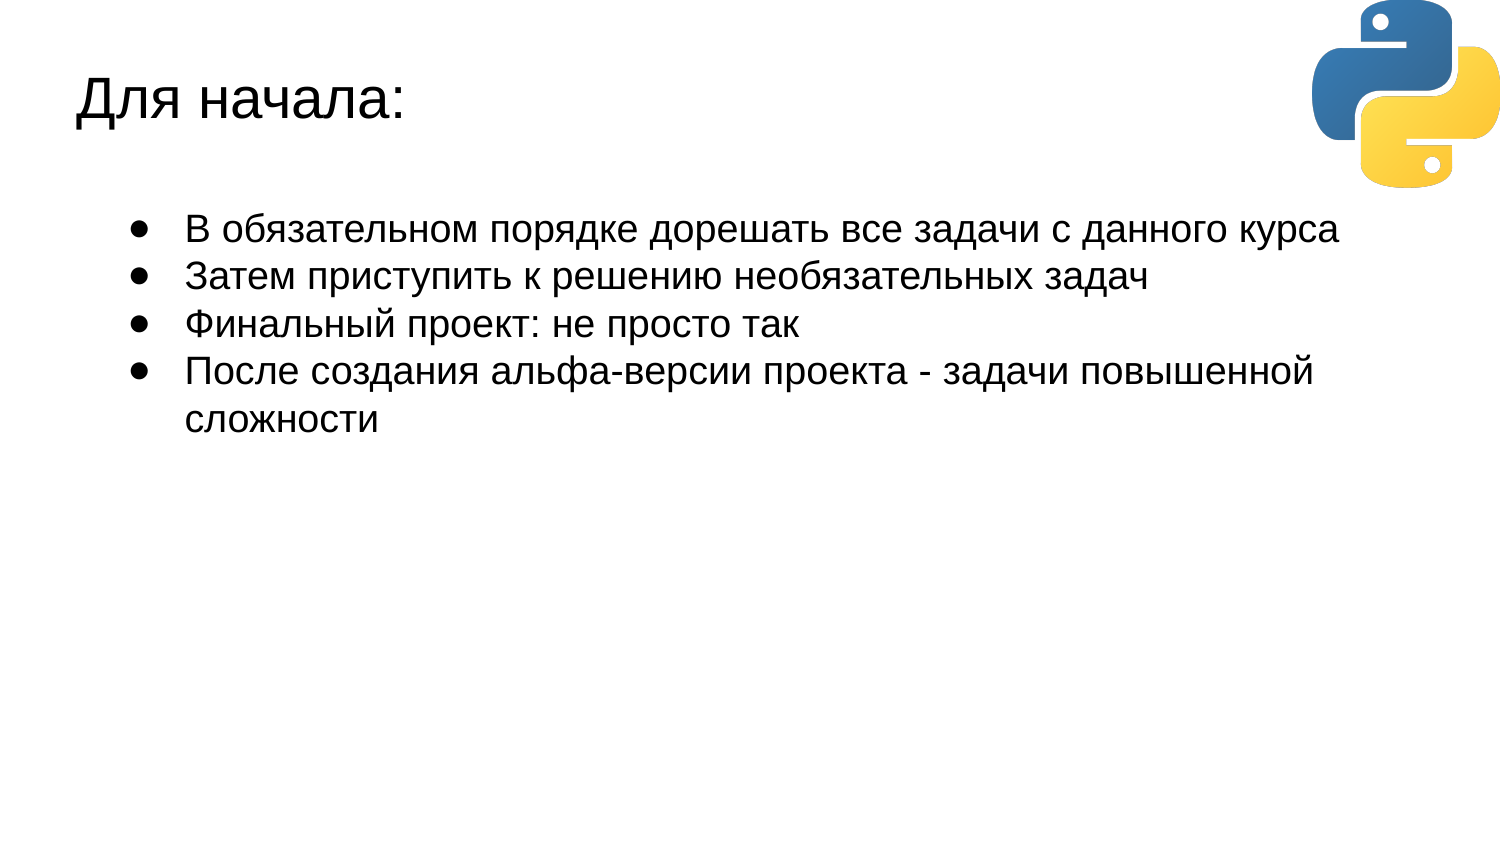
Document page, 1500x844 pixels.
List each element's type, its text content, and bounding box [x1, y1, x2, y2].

text_box Для начала: [61, 44, 605, 174]
picture [1311, 0, 1500, 188]
text_box В обязательном порядке дорешать все задачи с данного курса Затем приступить к решению необязательных задач Финальный проект: не просто так После создания альфа-версии проекта - задачи повышенной сложности [94, 187, 1382, 753]
